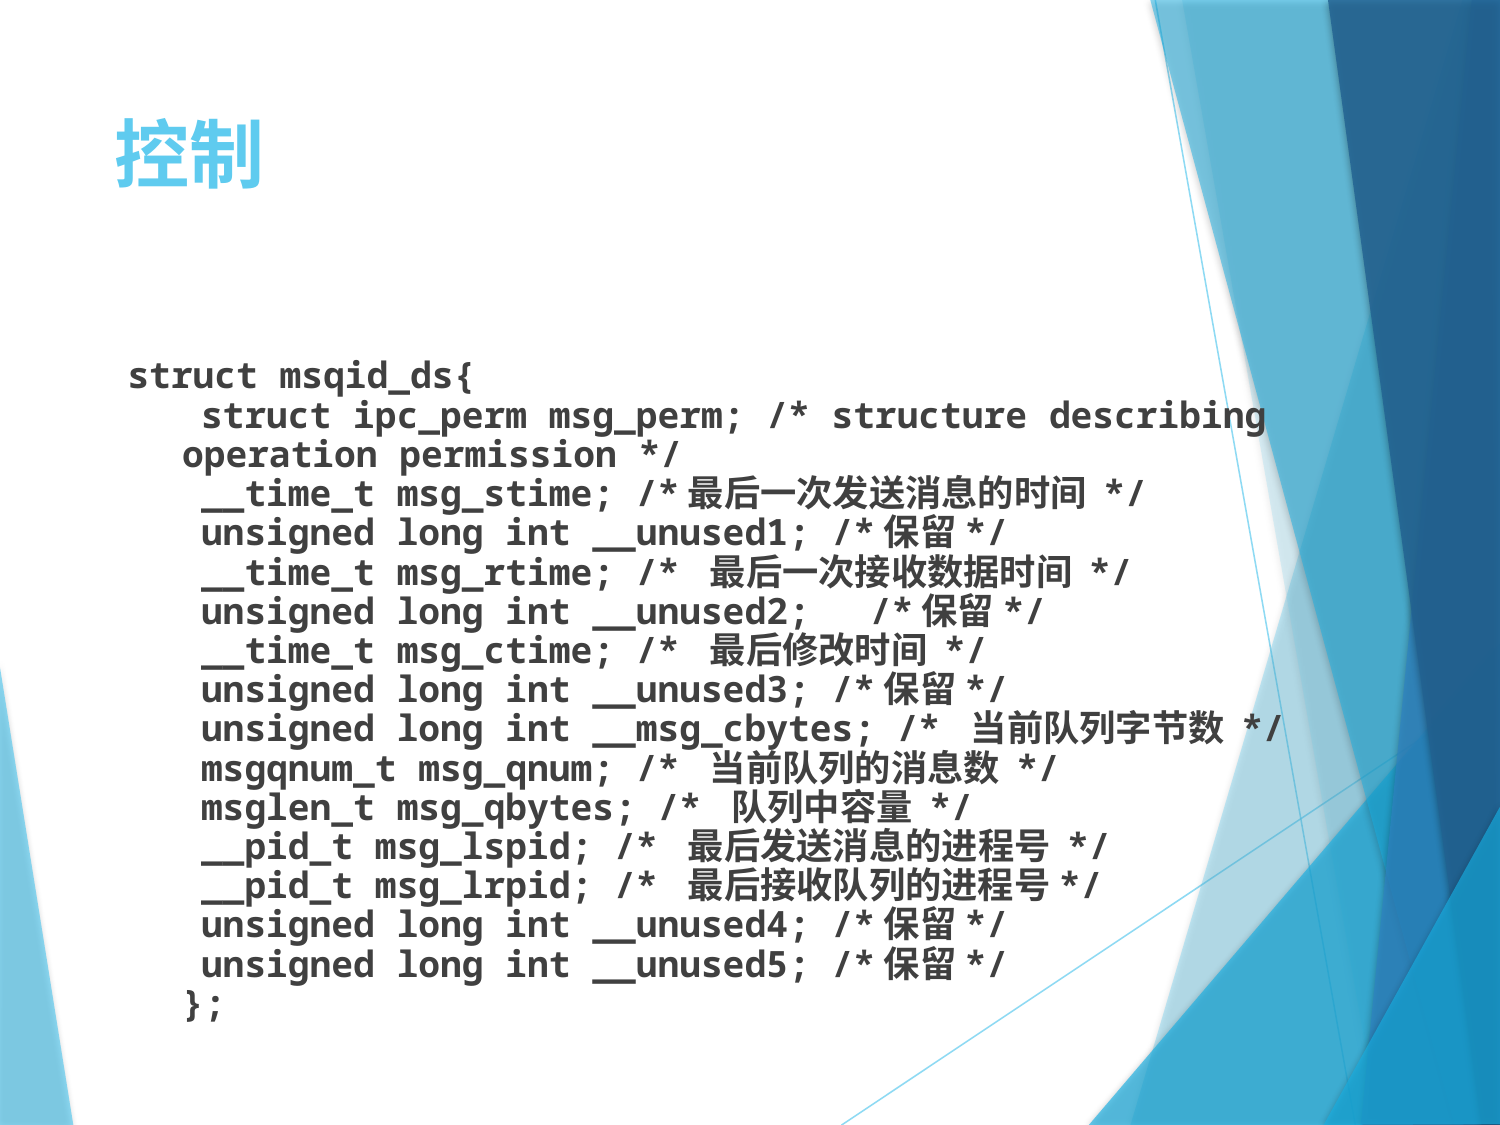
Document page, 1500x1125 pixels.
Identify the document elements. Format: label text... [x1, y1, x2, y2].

list struct msqid_ds{ struct ipc_perm msg_perm; /* structure describing operation permission */ __time_t msg_stime; /*最后一次发送消息的时间 */ unsigned long int __unused1; /*保留*/ __time_t msg_rtime; /* 最后一次接收数据时间 */ unsigned long int __unused2; /*保留*/ __time_t msg_ctime; /* 最后修改时间 */ unsigned long int __unused3; /*保留*/ unsigned long int __msg_cbytes; /* 当前队列字节数 */ msgqnum_t msg_qnum; /* 当前队列的消息数 */ msglen_t msg_qbytes; /* 队列中容量 */ __pid_t msg_lspid; /* 最后发送消息的进程号 */ __pid_t msg_lrpid; /* 最后接收队列的进程号*/ unsigned long int __unused4; /*保留*/ unsigned long int __unused5; /*保留*/ }; [112, 350, 1388, 1038]
title 控制 [99, 99, 1142, 317]
